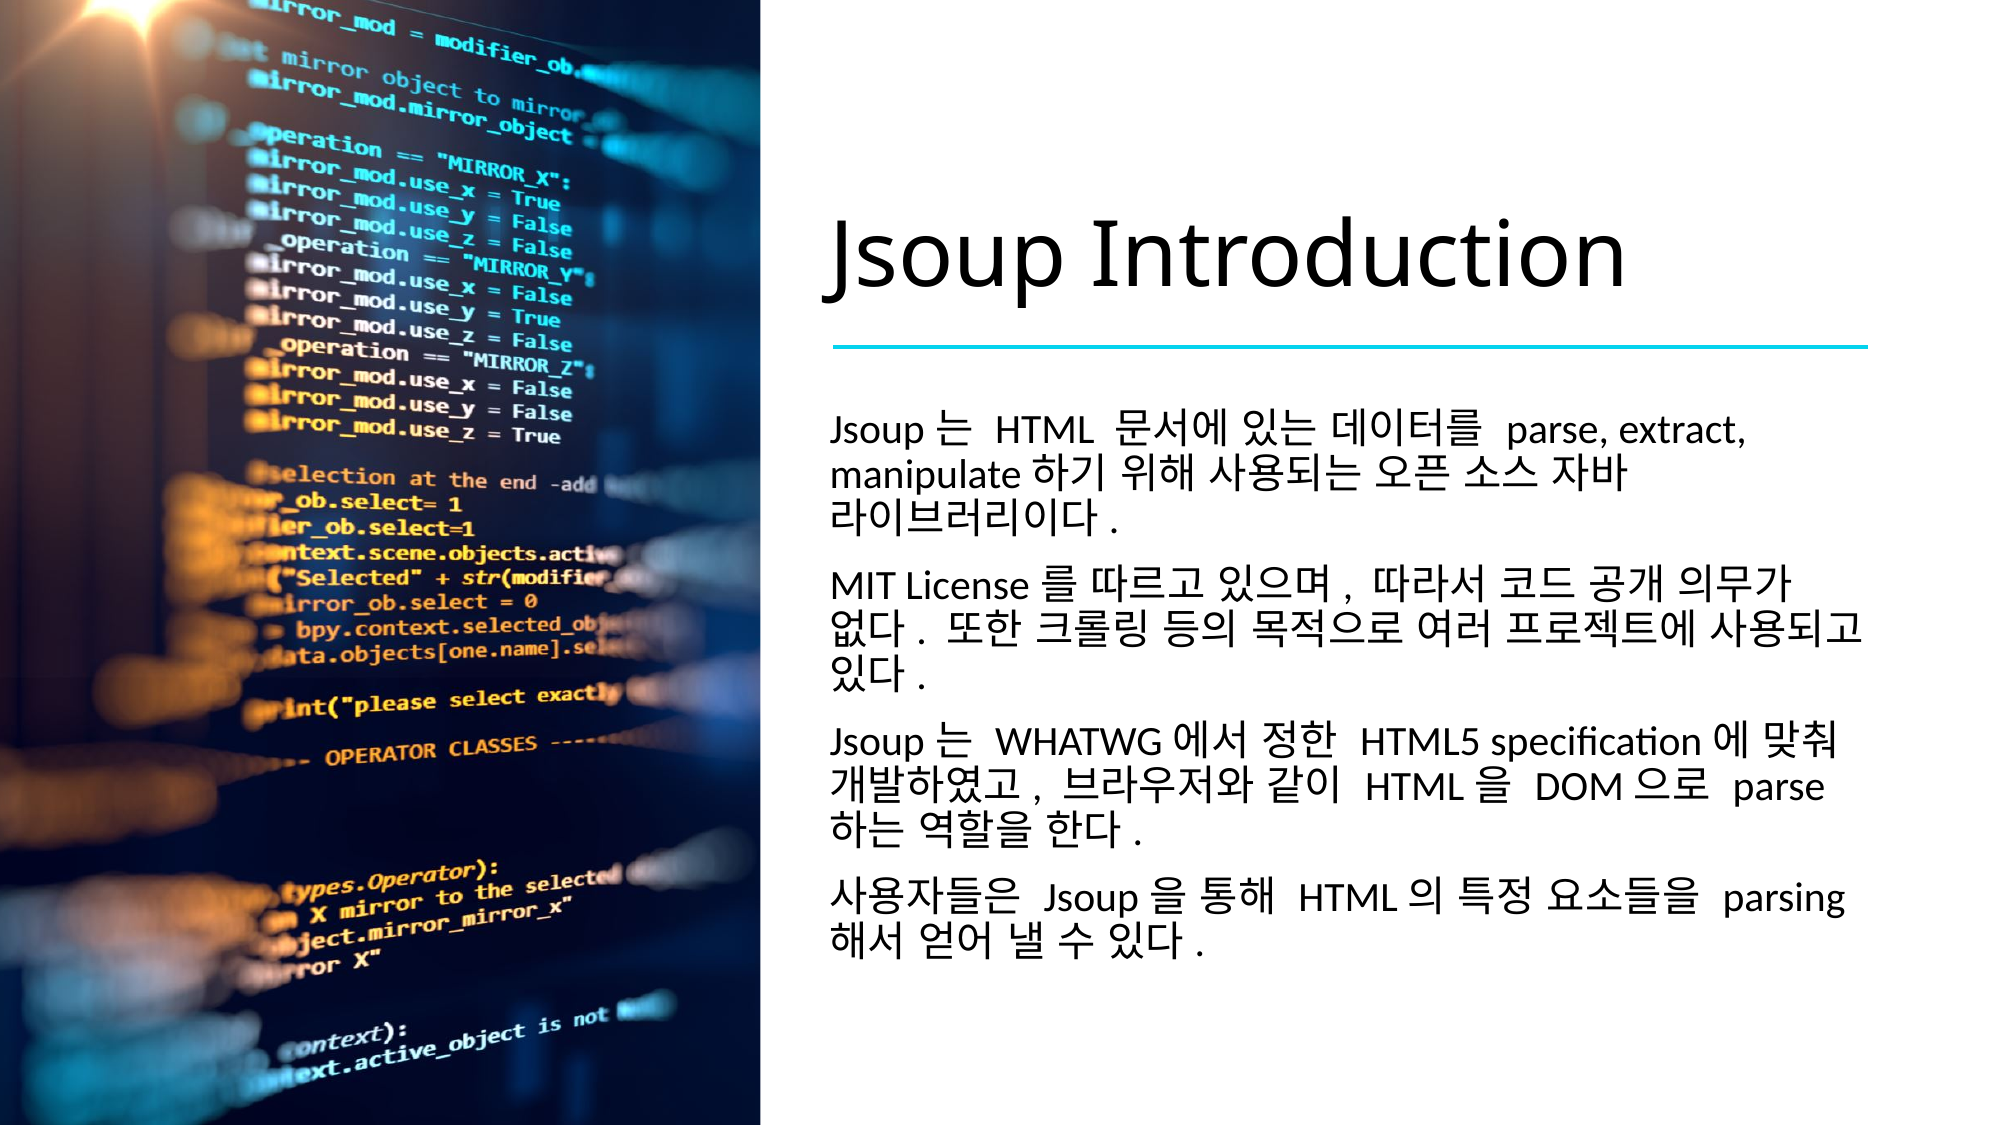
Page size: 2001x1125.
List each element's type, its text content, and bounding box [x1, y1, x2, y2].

list Jsoup는 HTML 문서에 있는 데이터를 parse, extract, manipulate하기 위해 사용되는 오픈 소스 자바 라이브러리이다. MIT License를 따르고 있으며, 따라서 코드 공개 의무가 없다. 또한 크롤링 등의 목적으로 여러 프로젝트에 사용되고 있다. Jsoup는 WHATWG에서 정한 HTML5 specification에 맞춰 개발하였고, 브라우저와 같이 HTML을 DOM으로 parse 하는 역할을 한다. 사용자들은 Jsoup을 통해 HTML의 특정 요소들을 parsing해서 얻어 낼 수 있다. [814, 399, 1895, 1021]
title Jsoup Introduction [814, 103, 1895, 315]
picture [585, 69, 601, 78]
picture [0, 0, 761, 1125]
